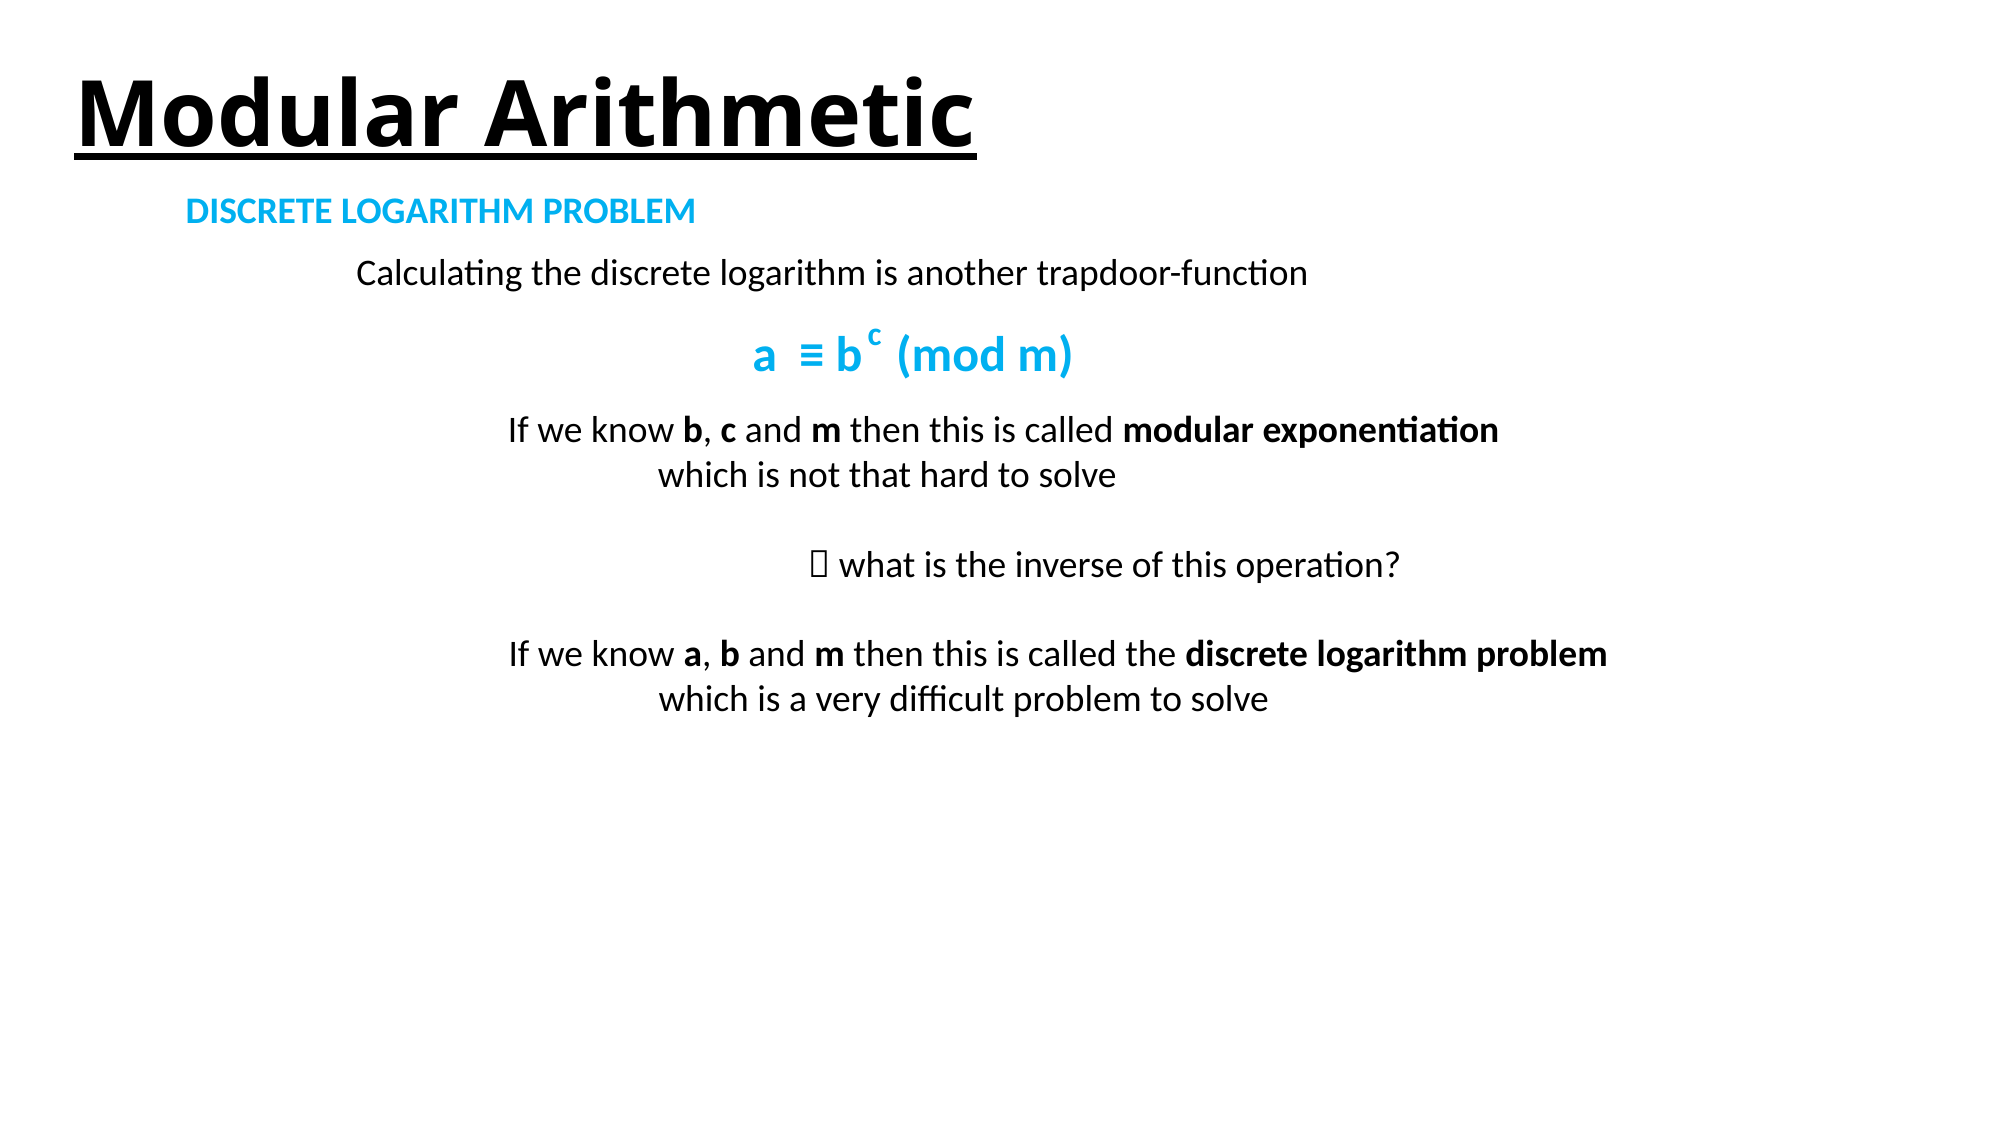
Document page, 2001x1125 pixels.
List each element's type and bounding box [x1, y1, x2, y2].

text_box [170, 178, 712, 239]
title [59, 8, 1785, 226]
text_box [341, 240, 1325, 300]
text_box [493, 397, 1524, 592]
text_box [493, 621, 1624, 816]
text_box [737, 304, 1089, 390]
